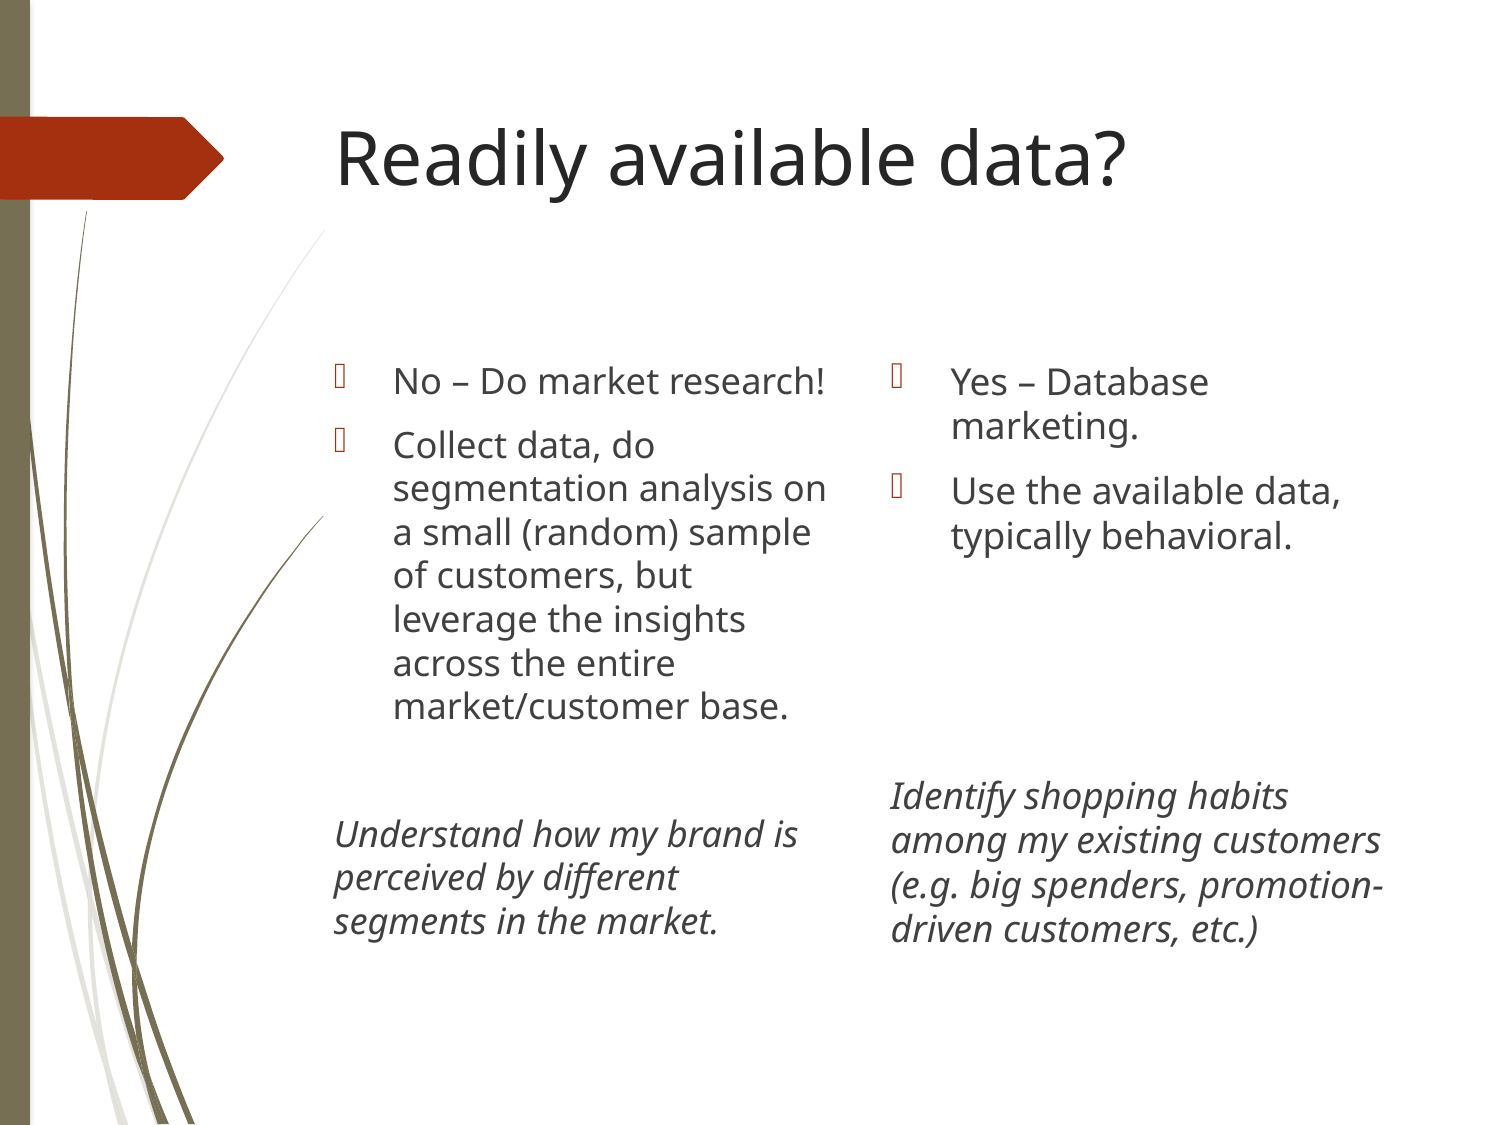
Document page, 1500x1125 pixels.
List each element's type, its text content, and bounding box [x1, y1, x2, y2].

list Yes – Database marketing. Use the available data, typically behavioral. Identify shopping habits among my existing customers (e.g. big spenders, promotion-driven customers, etc.) [875, 350, 1400, 969]
title Readily available data? [319, 102, 1400, 313]
list No – Do market research! Collect data, do segmentation analysis on a small (random) sample of customers, but leverage the insights across the entire market/customer base. Understand how my brand is perceived by different segments in the market. [318, 350, 844, 969]
